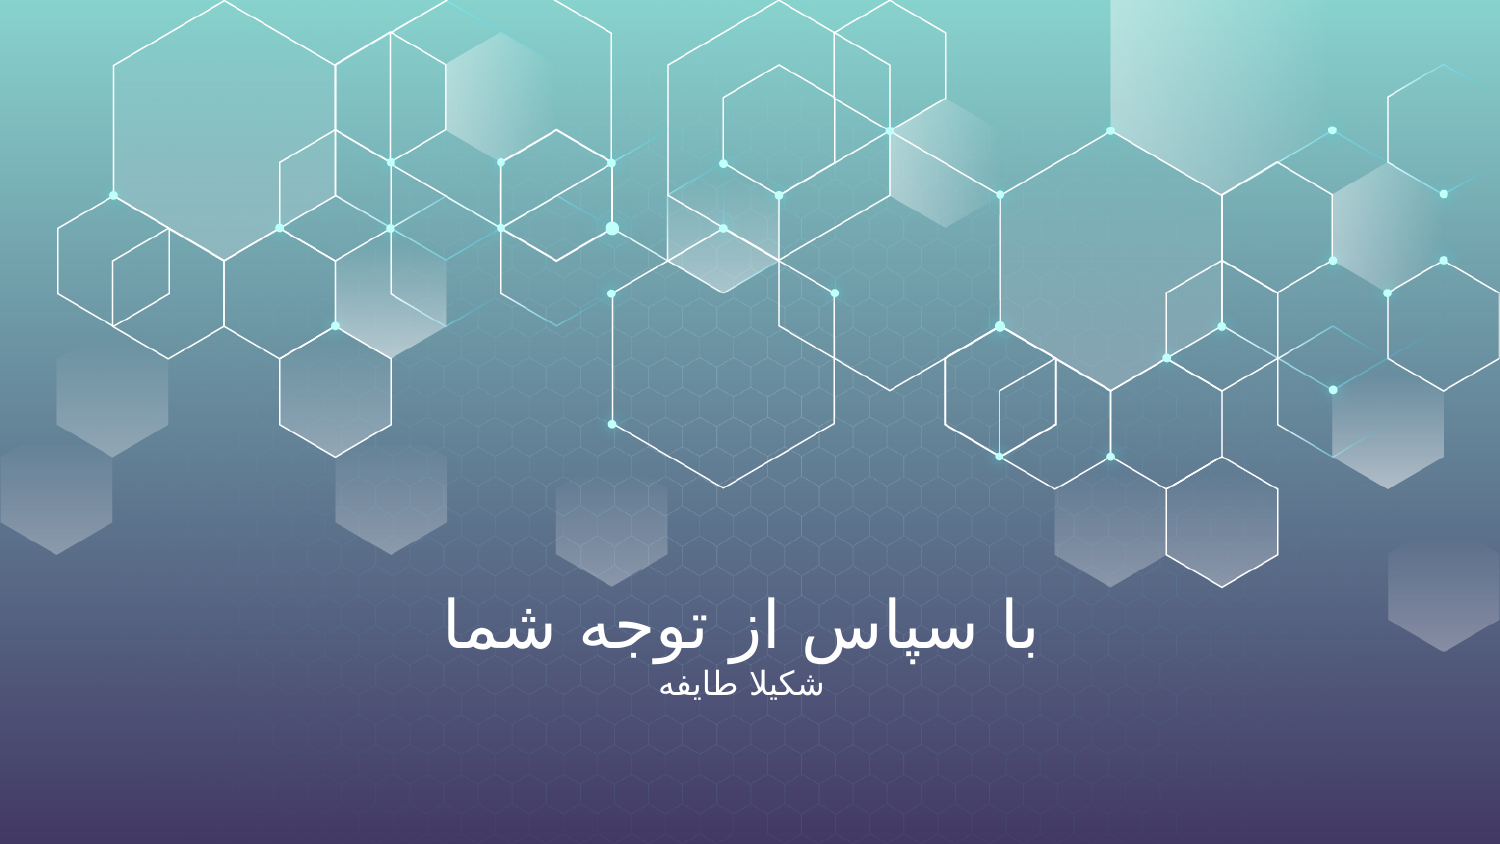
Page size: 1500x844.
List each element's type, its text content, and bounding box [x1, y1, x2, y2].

title با سپاس از توجه شما شکیلا طایفه [217, 539, 1267, 717]
picture [0, 0, 1500, 844]
